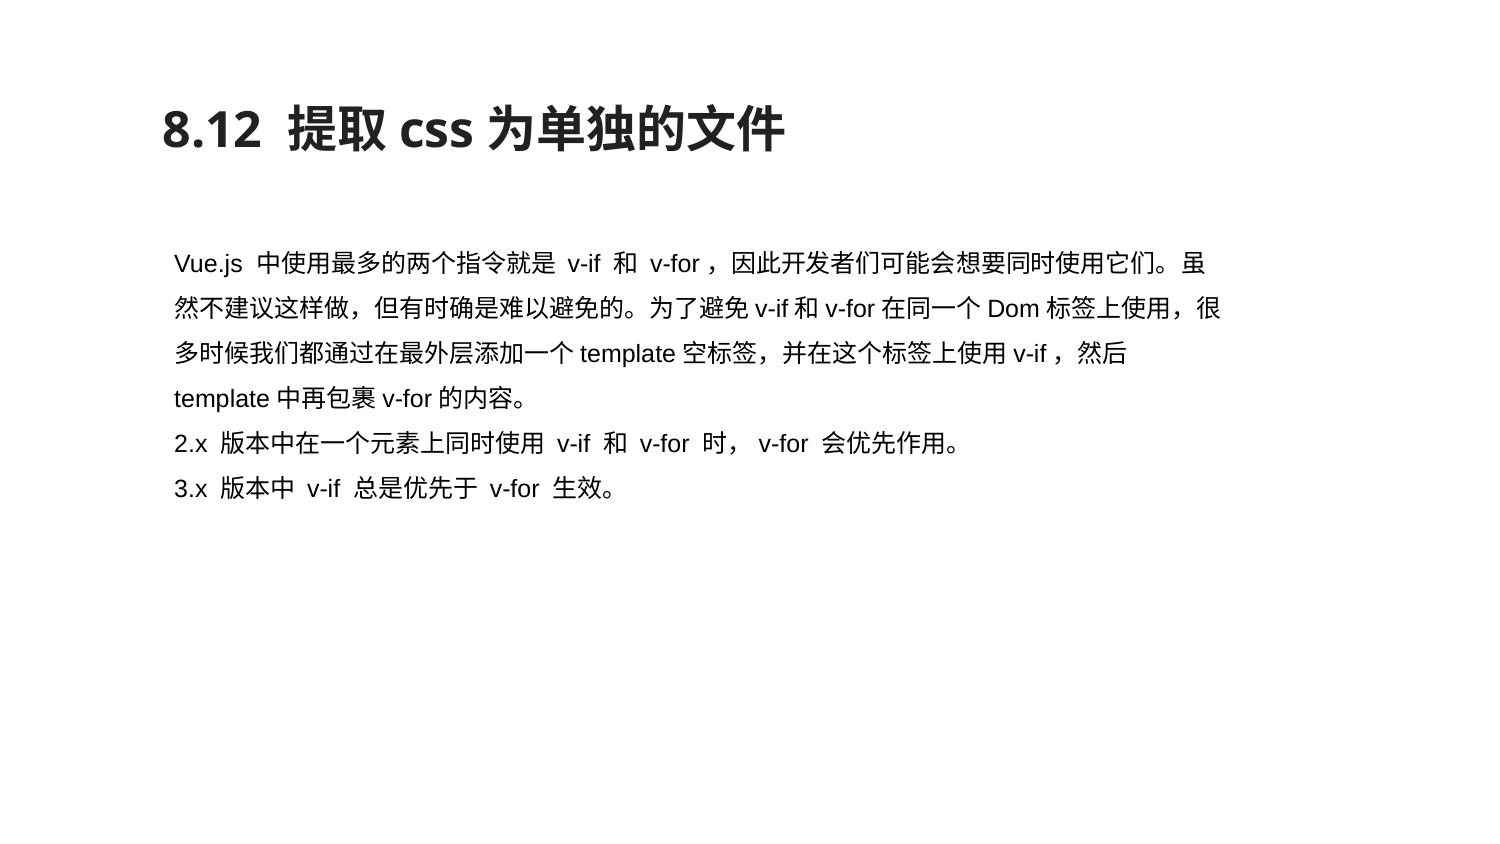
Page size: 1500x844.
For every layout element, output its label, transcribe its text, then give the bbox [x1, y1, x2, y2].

text_box 8.12 提取css为单独的文件 [147, 91, 1327, 165]
text_box Vue.js 中使用最多的两个指令就是 v-if 和 v-for，因此开发者们可能会想要同时使用它们。虽然不建议这样做，但有时确是难以避免的。为了避免v-if和v-for在同一个Dom标签上使用，很多时候我们都通过在最外层添加一个template空标签，并在这个标签上使用v-if，然后template中再包裹v-for的内容。 2.x 版本中在一个元素上同时使用 v-if 和 v-for 时，v-for 会优先作用。 3.x 版本中 v-if 总是优先于 v-for 生效。 [159, 225, 1242, 510]
